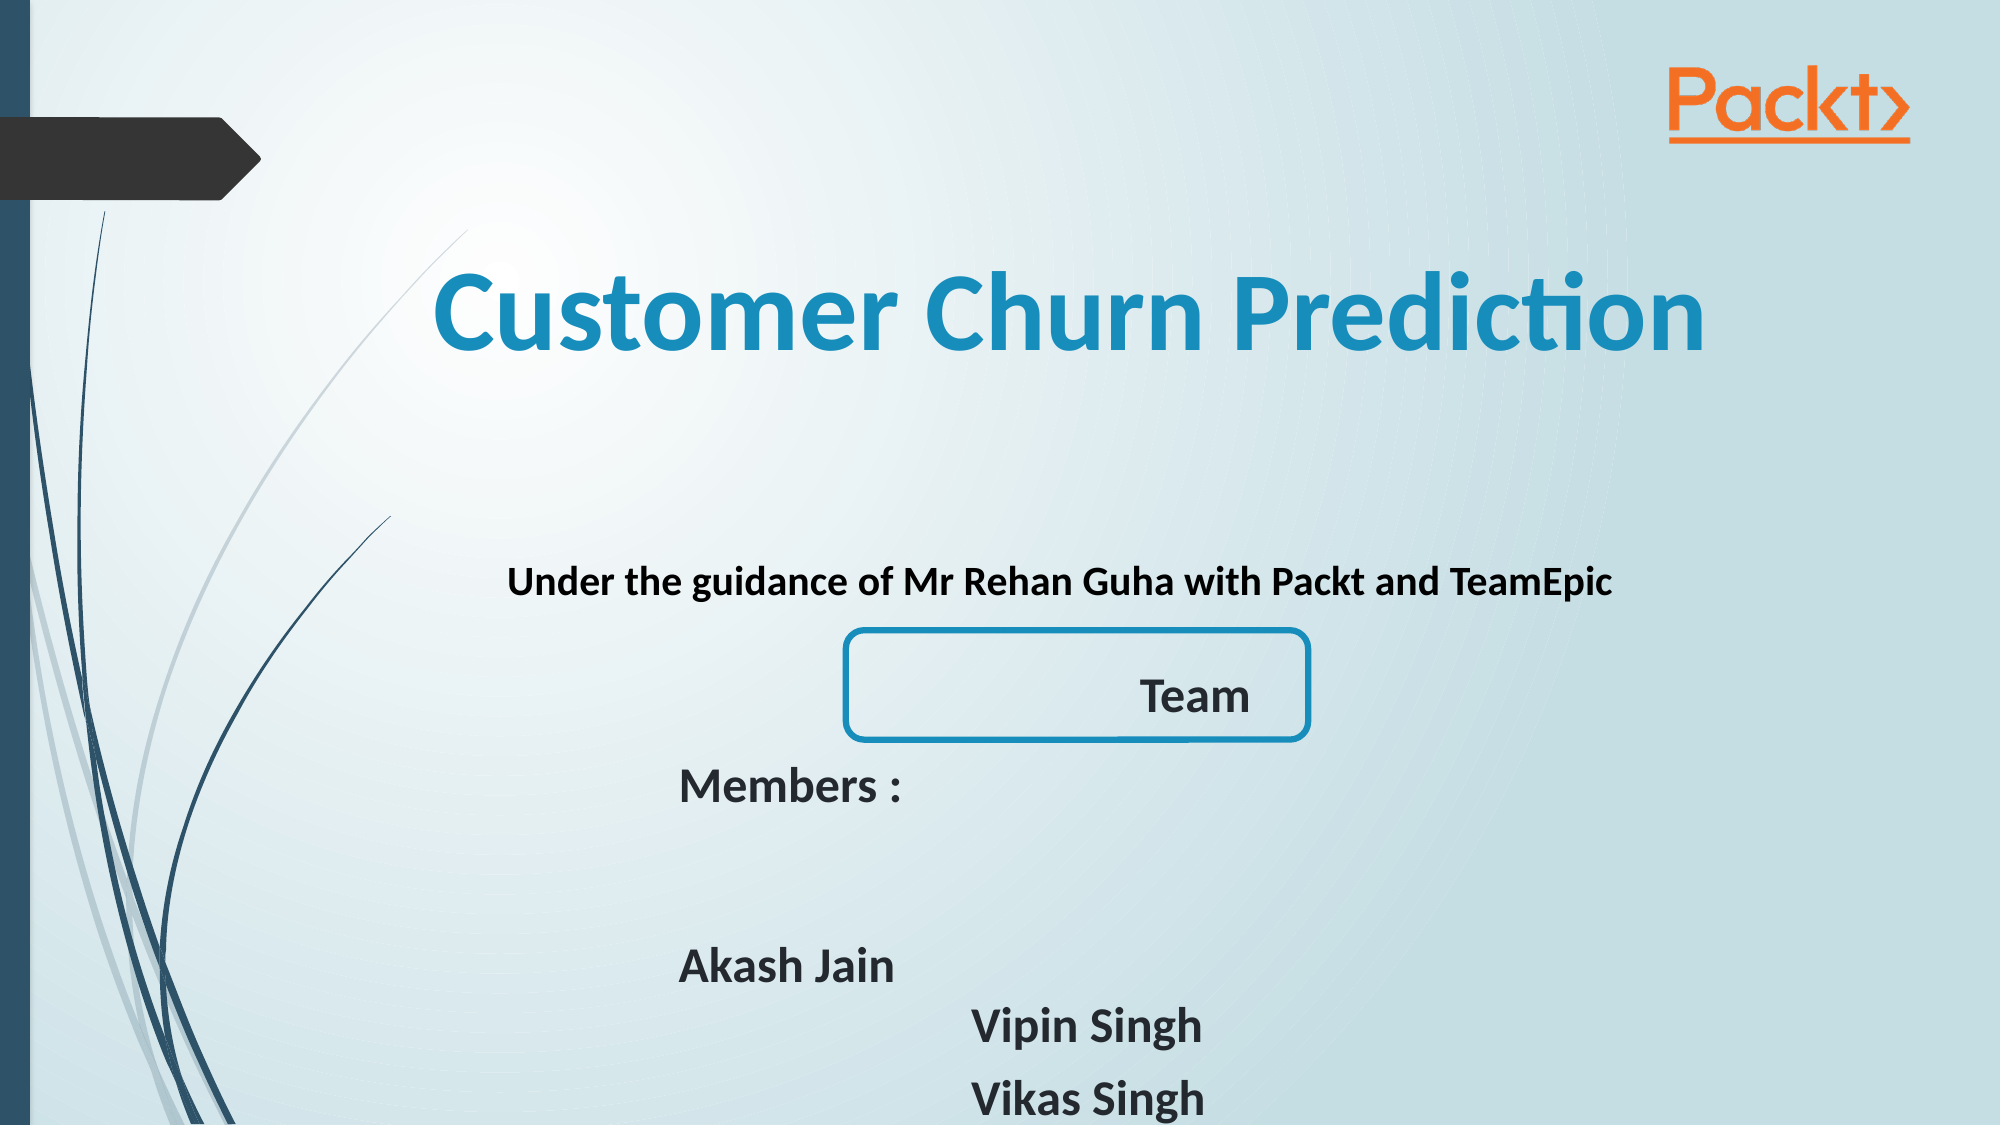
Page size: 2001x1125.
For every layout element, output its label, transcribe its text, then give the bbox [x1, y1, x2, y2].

picture [1662, 58, 1916, 151]
text_box [844, 628, 1310, 741]
title Customer Churn Prediction [340, 226, 1802, 474]
text_box Team Members : Akash Jain Vipin Singh Vikas Singh Prathamesh Jagtap [663, 625, 1324, 1125]
text_box Under the guidance of Mr Rehan Guha with Packt and TeamEpic [450, 546, 1671, 611]
